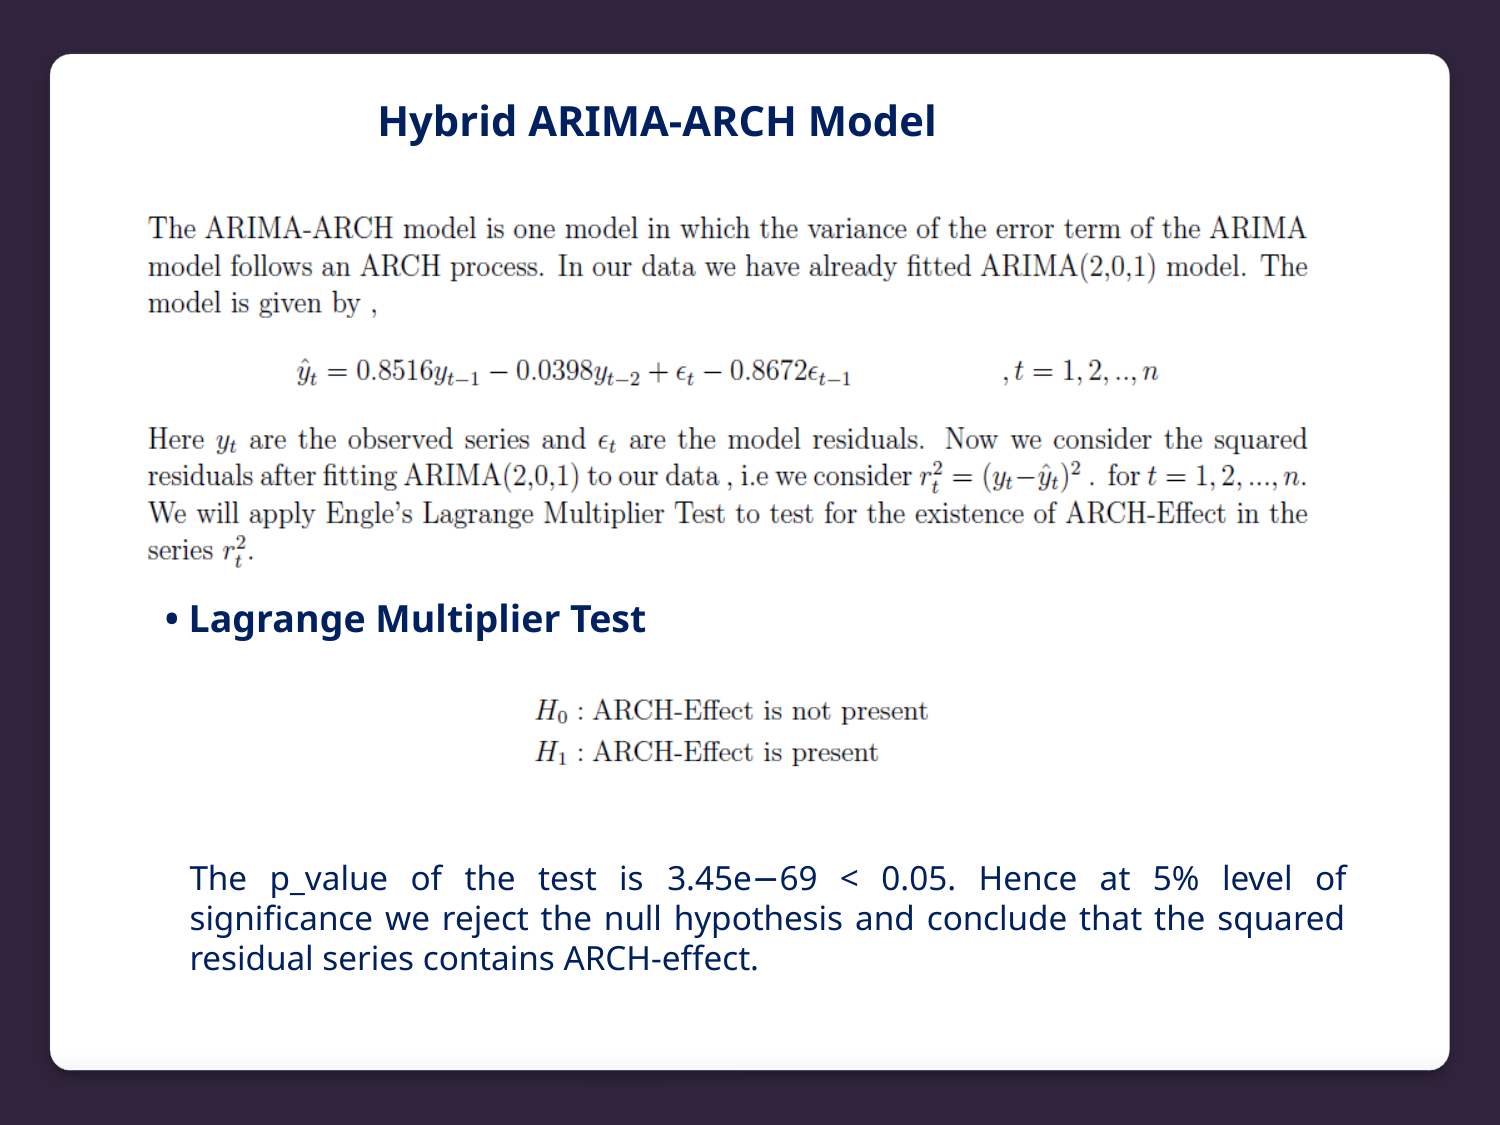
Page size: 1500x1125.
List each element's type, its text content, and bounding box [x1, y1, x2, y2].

picture [137, 187, 1383, 588]
text_box • Lagrange Multiplier Test: [150, 602, 875, 648]
text_box The p_value of the test is 3.45e−69 < 0.05. Hence at 5% level of significance we reject the null hypothesis and conclude that the squared residual series contains ARCH-effect. [174, 849, 1363, 985]
picture [462, 662, 1122, 829]
text_box Hybrid ARIMA-ARCH Model [362, 87, 1225, 153]
